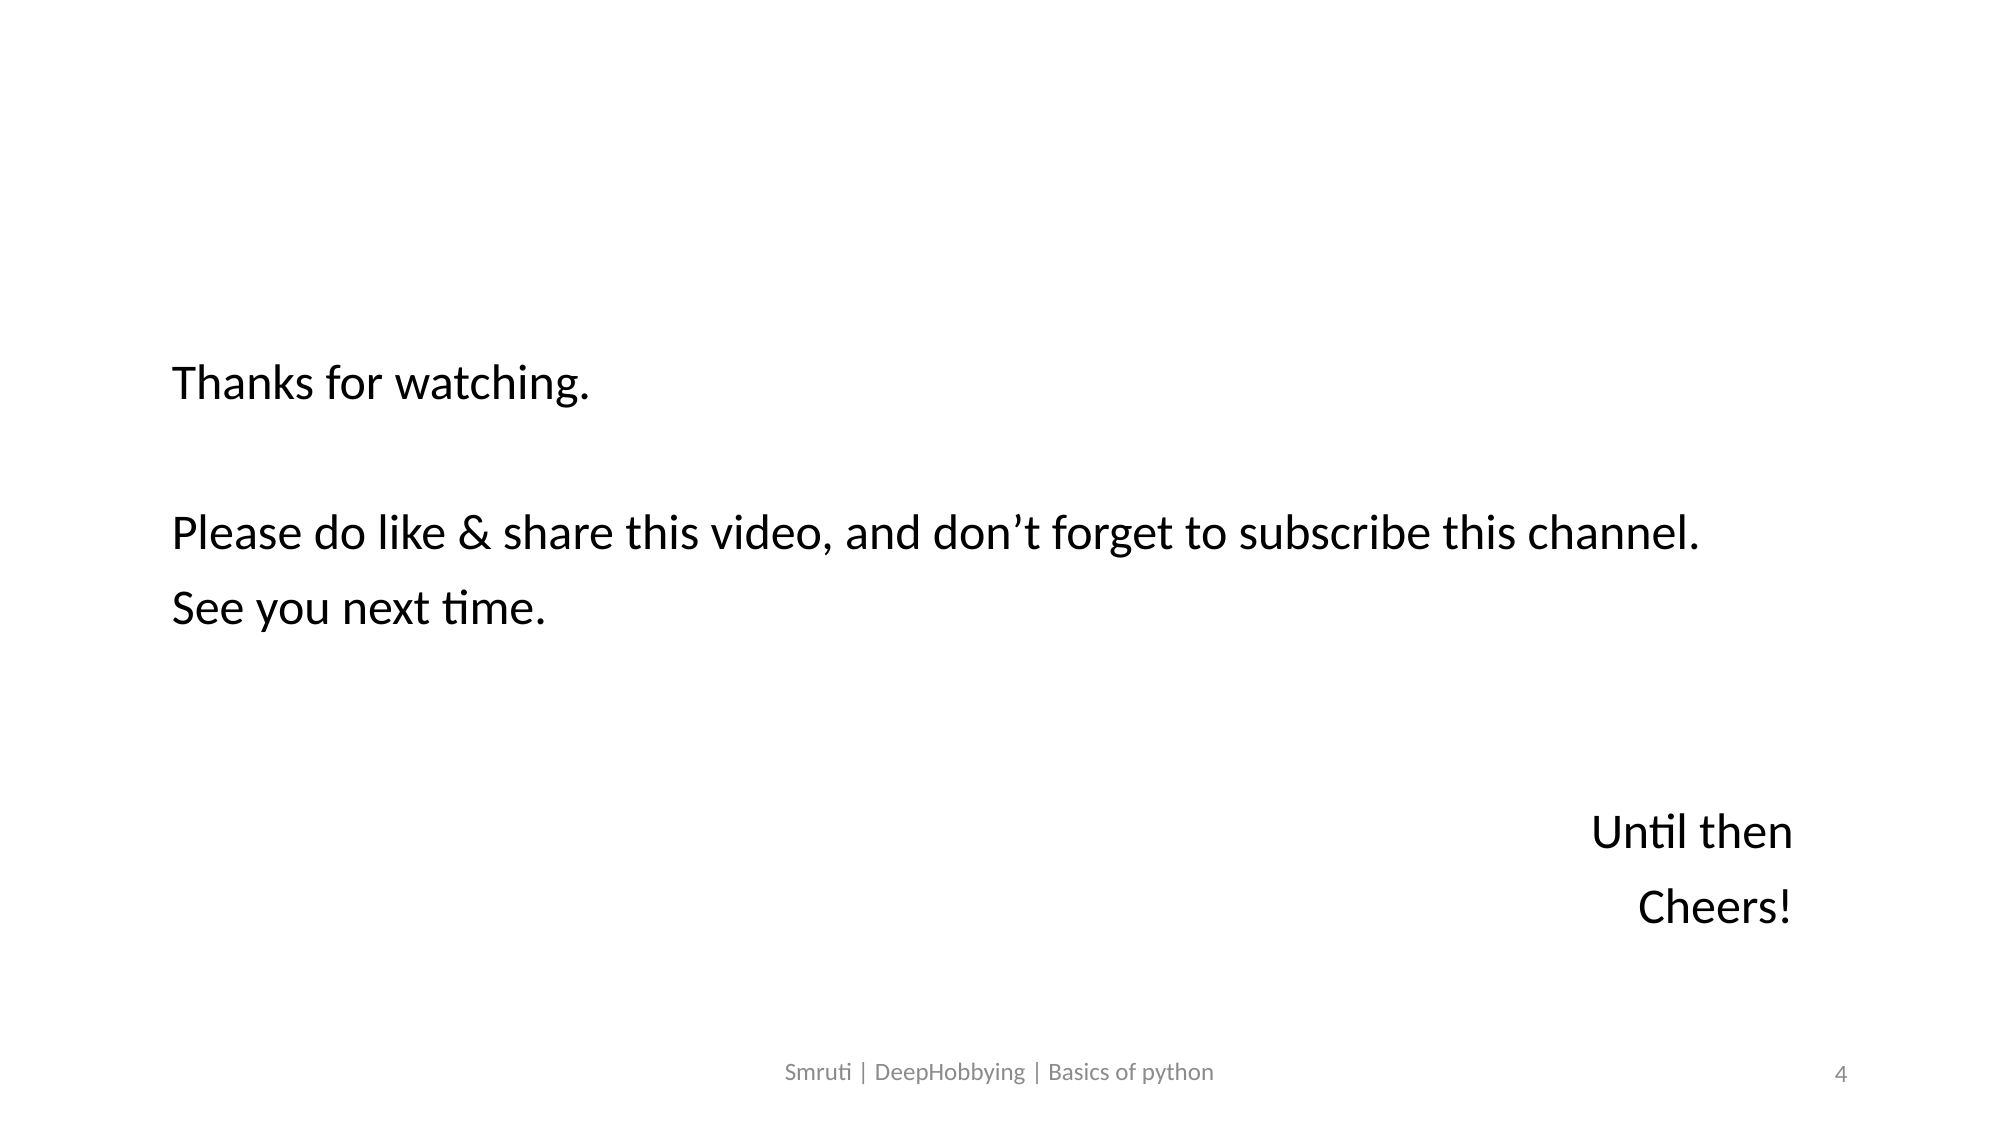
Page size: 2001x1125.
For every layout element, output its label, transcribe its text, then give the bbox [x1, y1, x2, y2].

slide_number 4 [1412, 1042, 1863, 1103]
list Thanks for watching. Please do like & share this video, and don’t forget to subscribe this channel. See you next time. Until then Cheers! [156, 349, 1809, 931]
footer Smruti | DeepHobbying | Basics of python [662, 1040, 1338, 1101]
